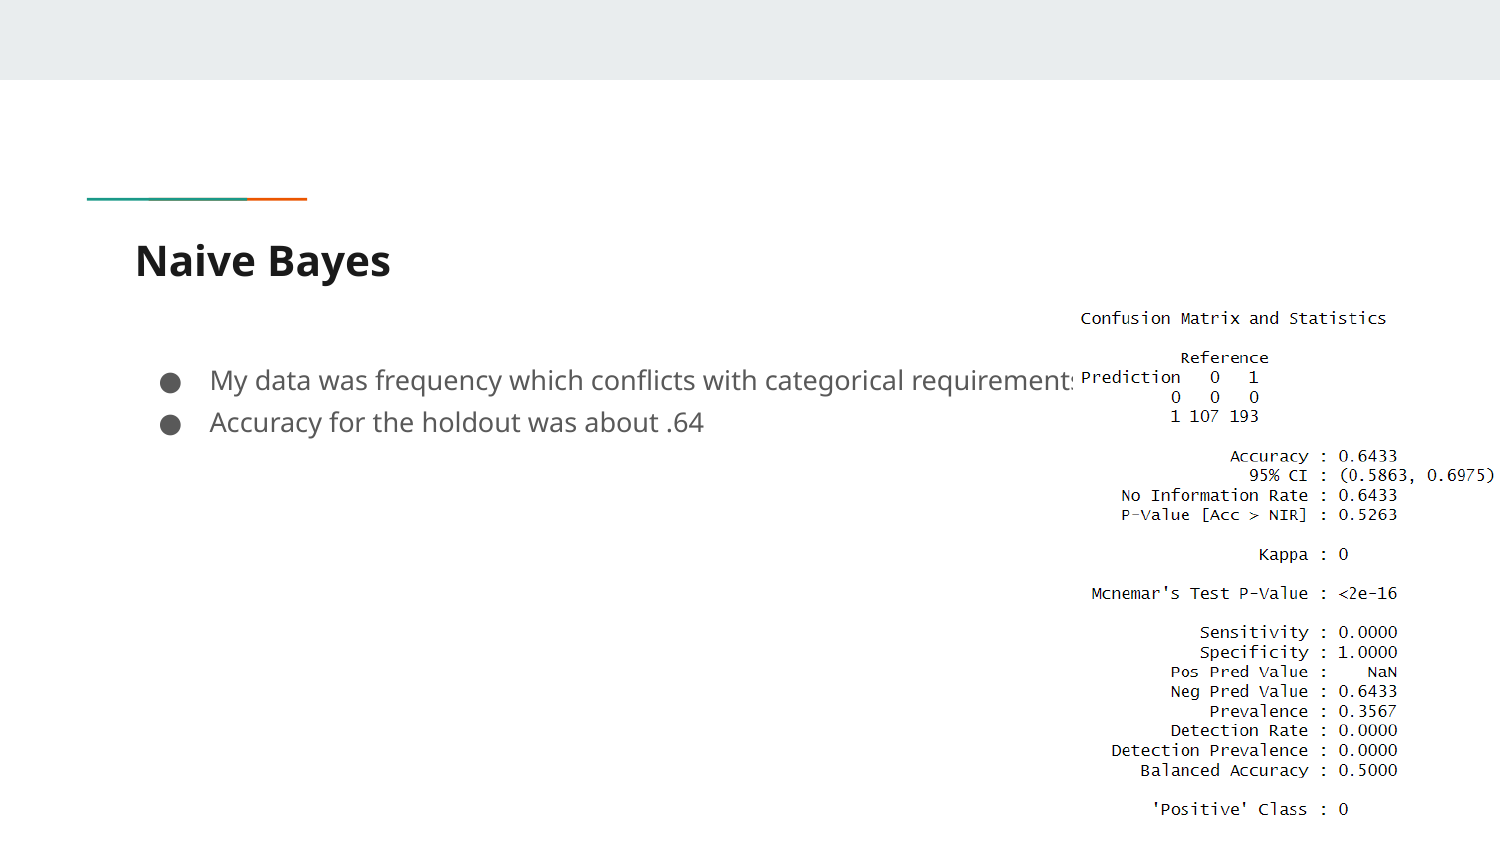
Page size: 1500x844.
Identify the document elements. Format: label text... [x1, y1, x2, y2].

list My data was frequency which conflicts with categorical requirements Accuracy for the holdout was about .64 [119, 341, 1067, 712]
picture [1072, 303, 1500, 831]
title Naive Bayes [119, 216, 1381, 305]
